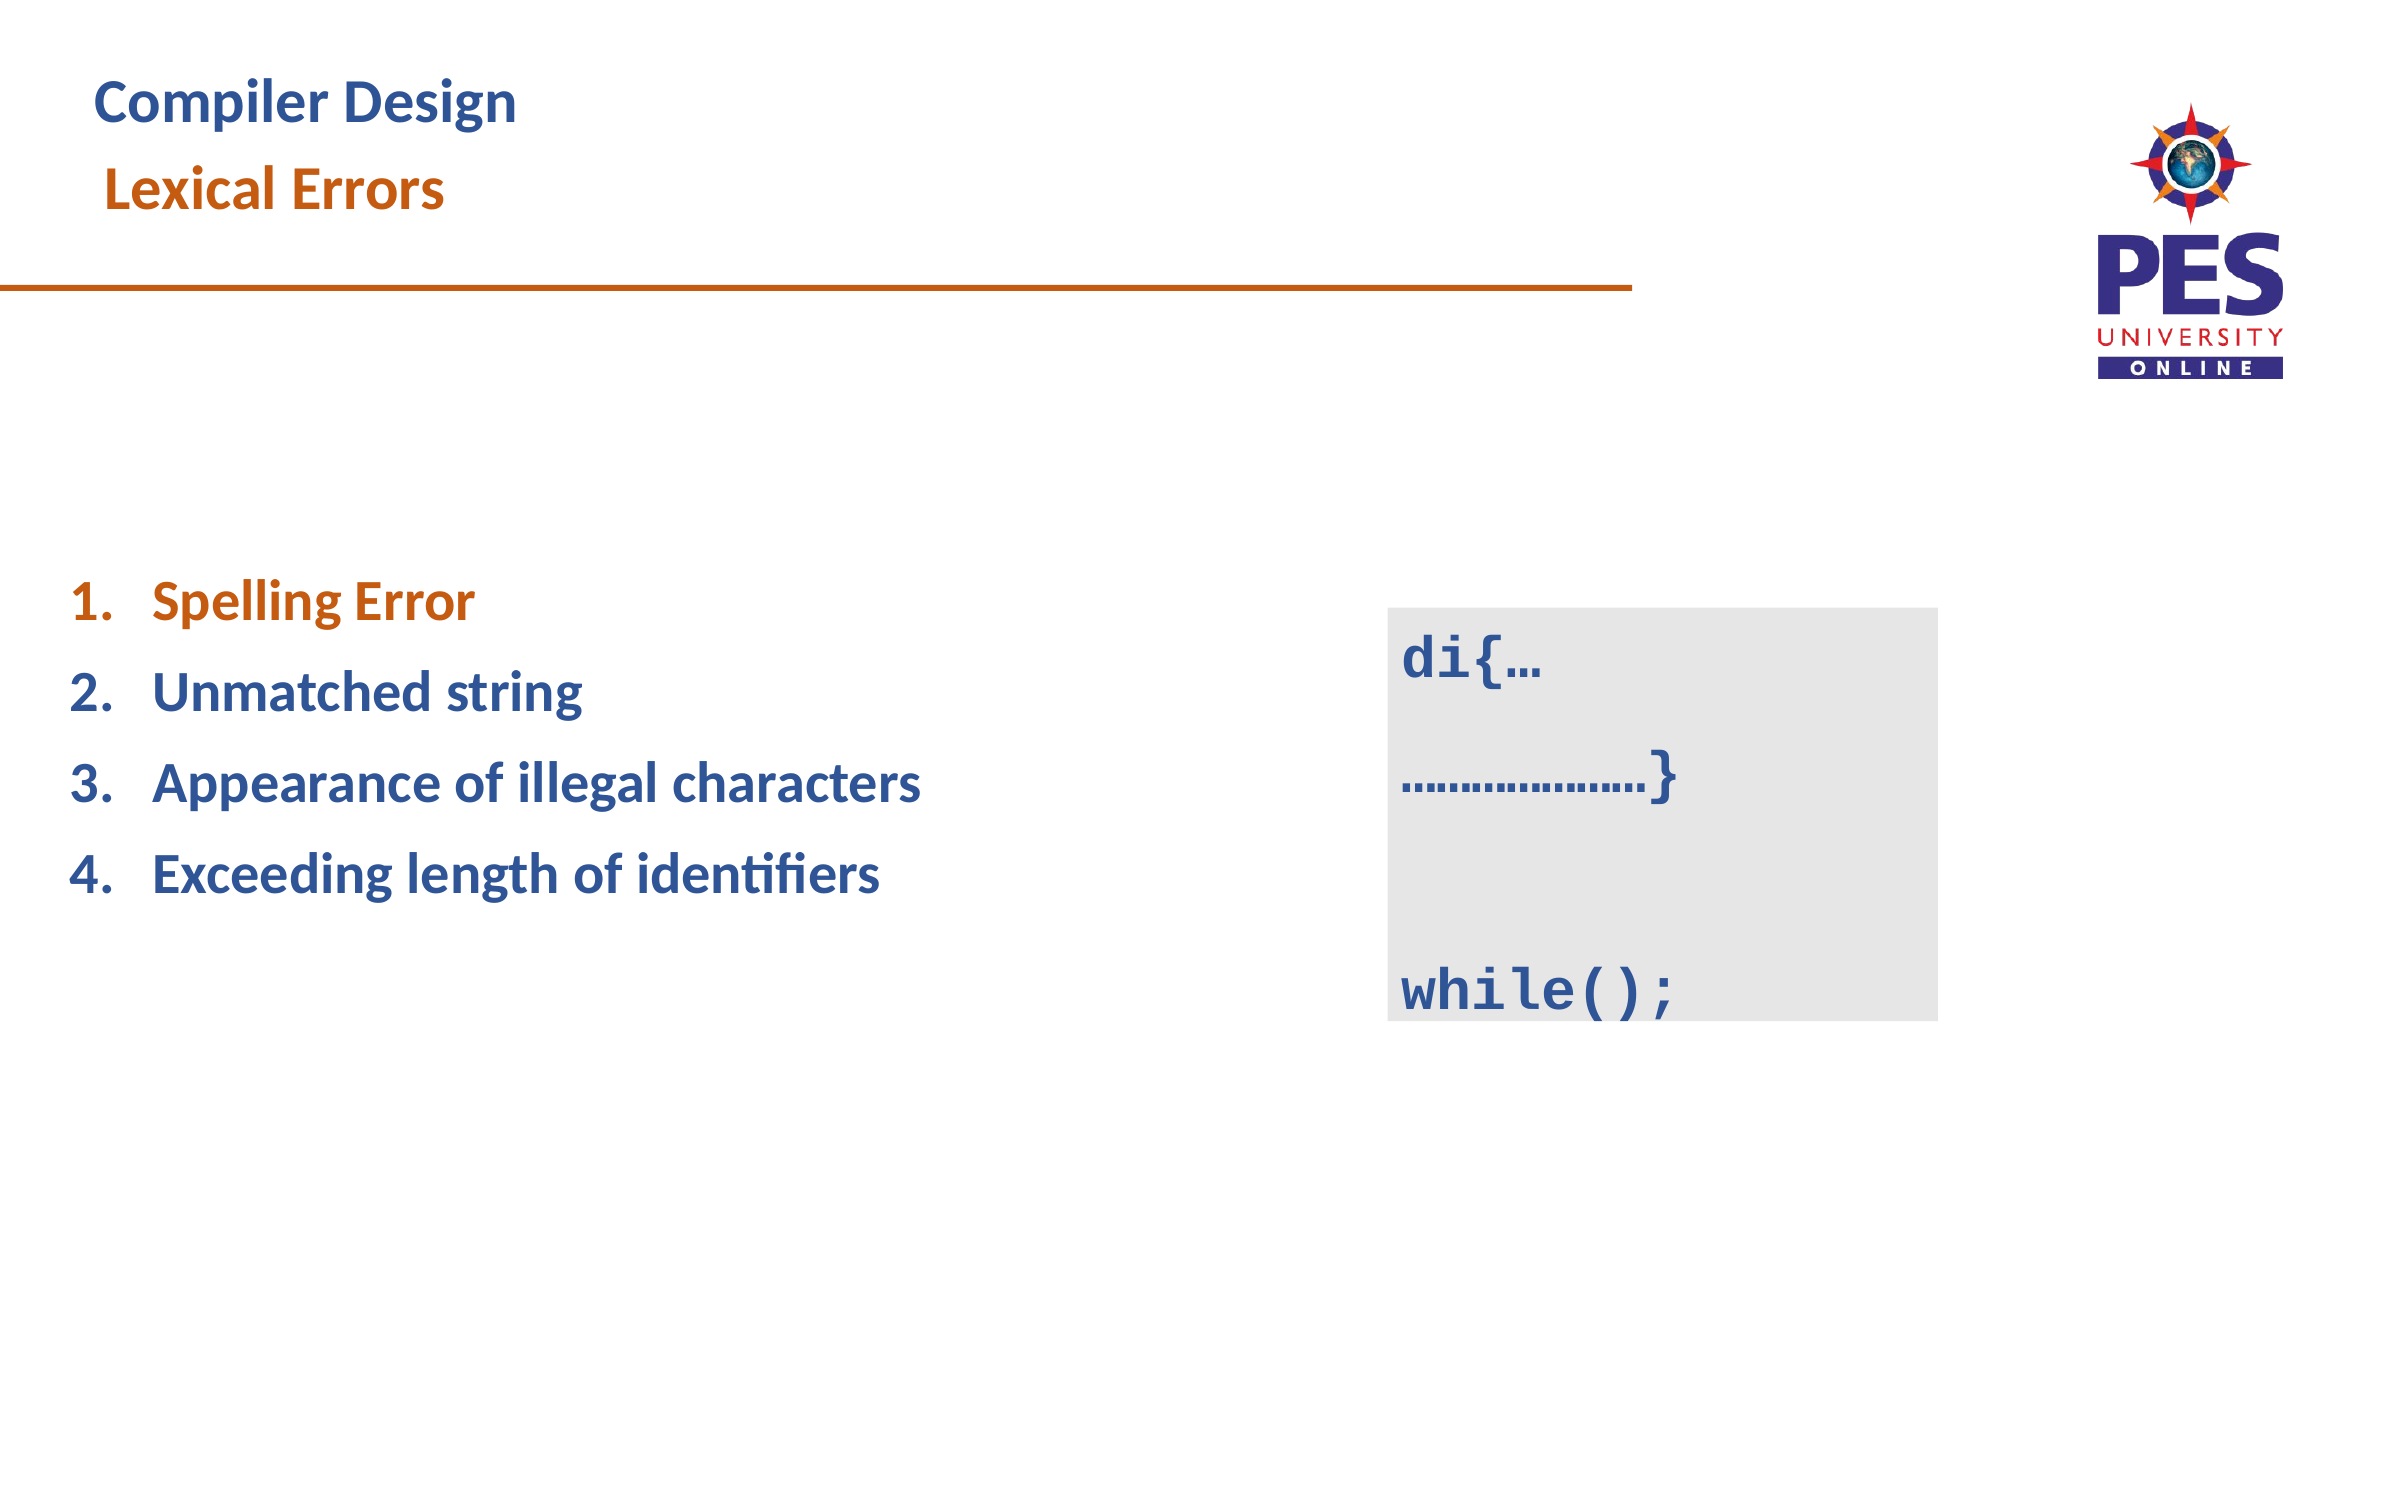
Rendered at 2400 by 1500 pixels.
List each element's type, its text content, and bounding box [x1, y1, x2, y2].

text_box [0, 284, 1633, 291]
picture [2098, 102, 2283, 379]
title Compiler Design Lexical Errors [88, 291, 521, 299]
title Compiler Design Lexical Errors [88, 46, 521, 284]
text_box di{… …………………} while(); [1387, 607, 1938, 1022]
text_box Spelling Error Unmatched string Appearance of illegal characters Exceeding length of identifiers [67, 539, 924, 905]
